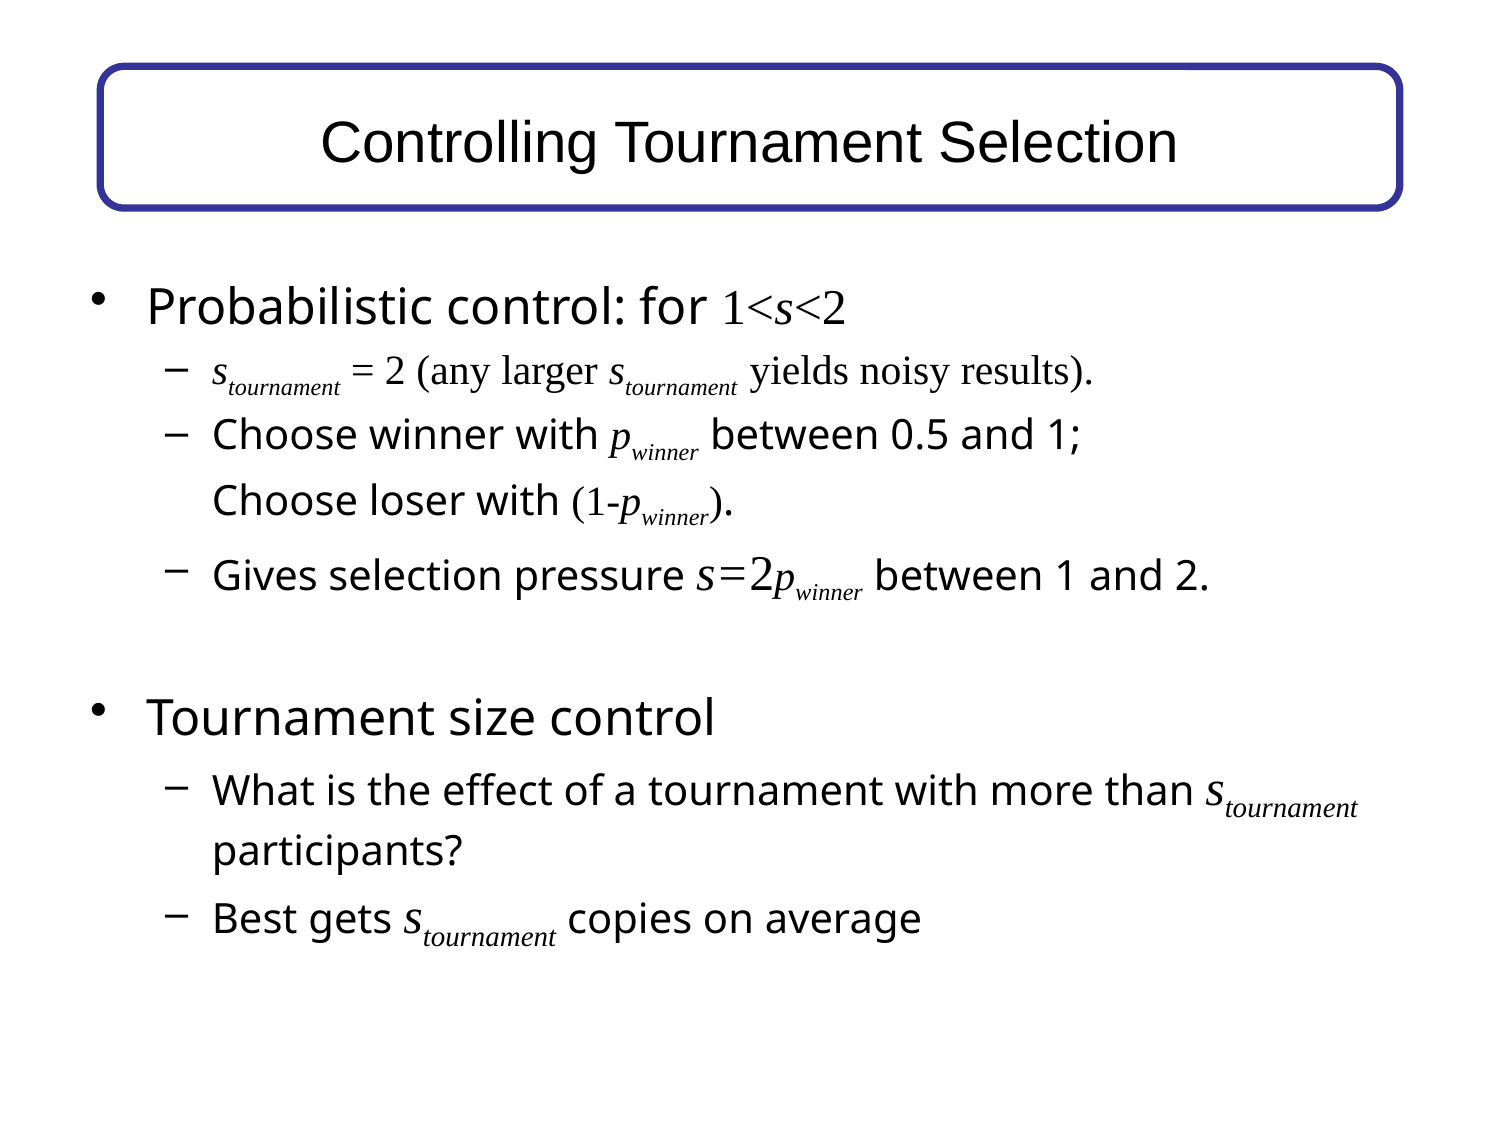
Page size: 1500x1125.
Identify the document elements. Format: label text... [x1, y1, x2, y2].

list Probabilistic control: for 1<s<2 stournament = 2 (any larger stournament yields noisy results). Choose winner with pwinner between 0.5 and 1; Choose loser with (1-pwinner). Gives selection pressure s=2pwinner between 1 and 2. Tournament size control What is the effect of a tournament with more than stournament participants? Best gets stournament copies on average [75, 267, 1425, 1005]
title Controlling Tournament Selection [75, 45, 1425, 233]
